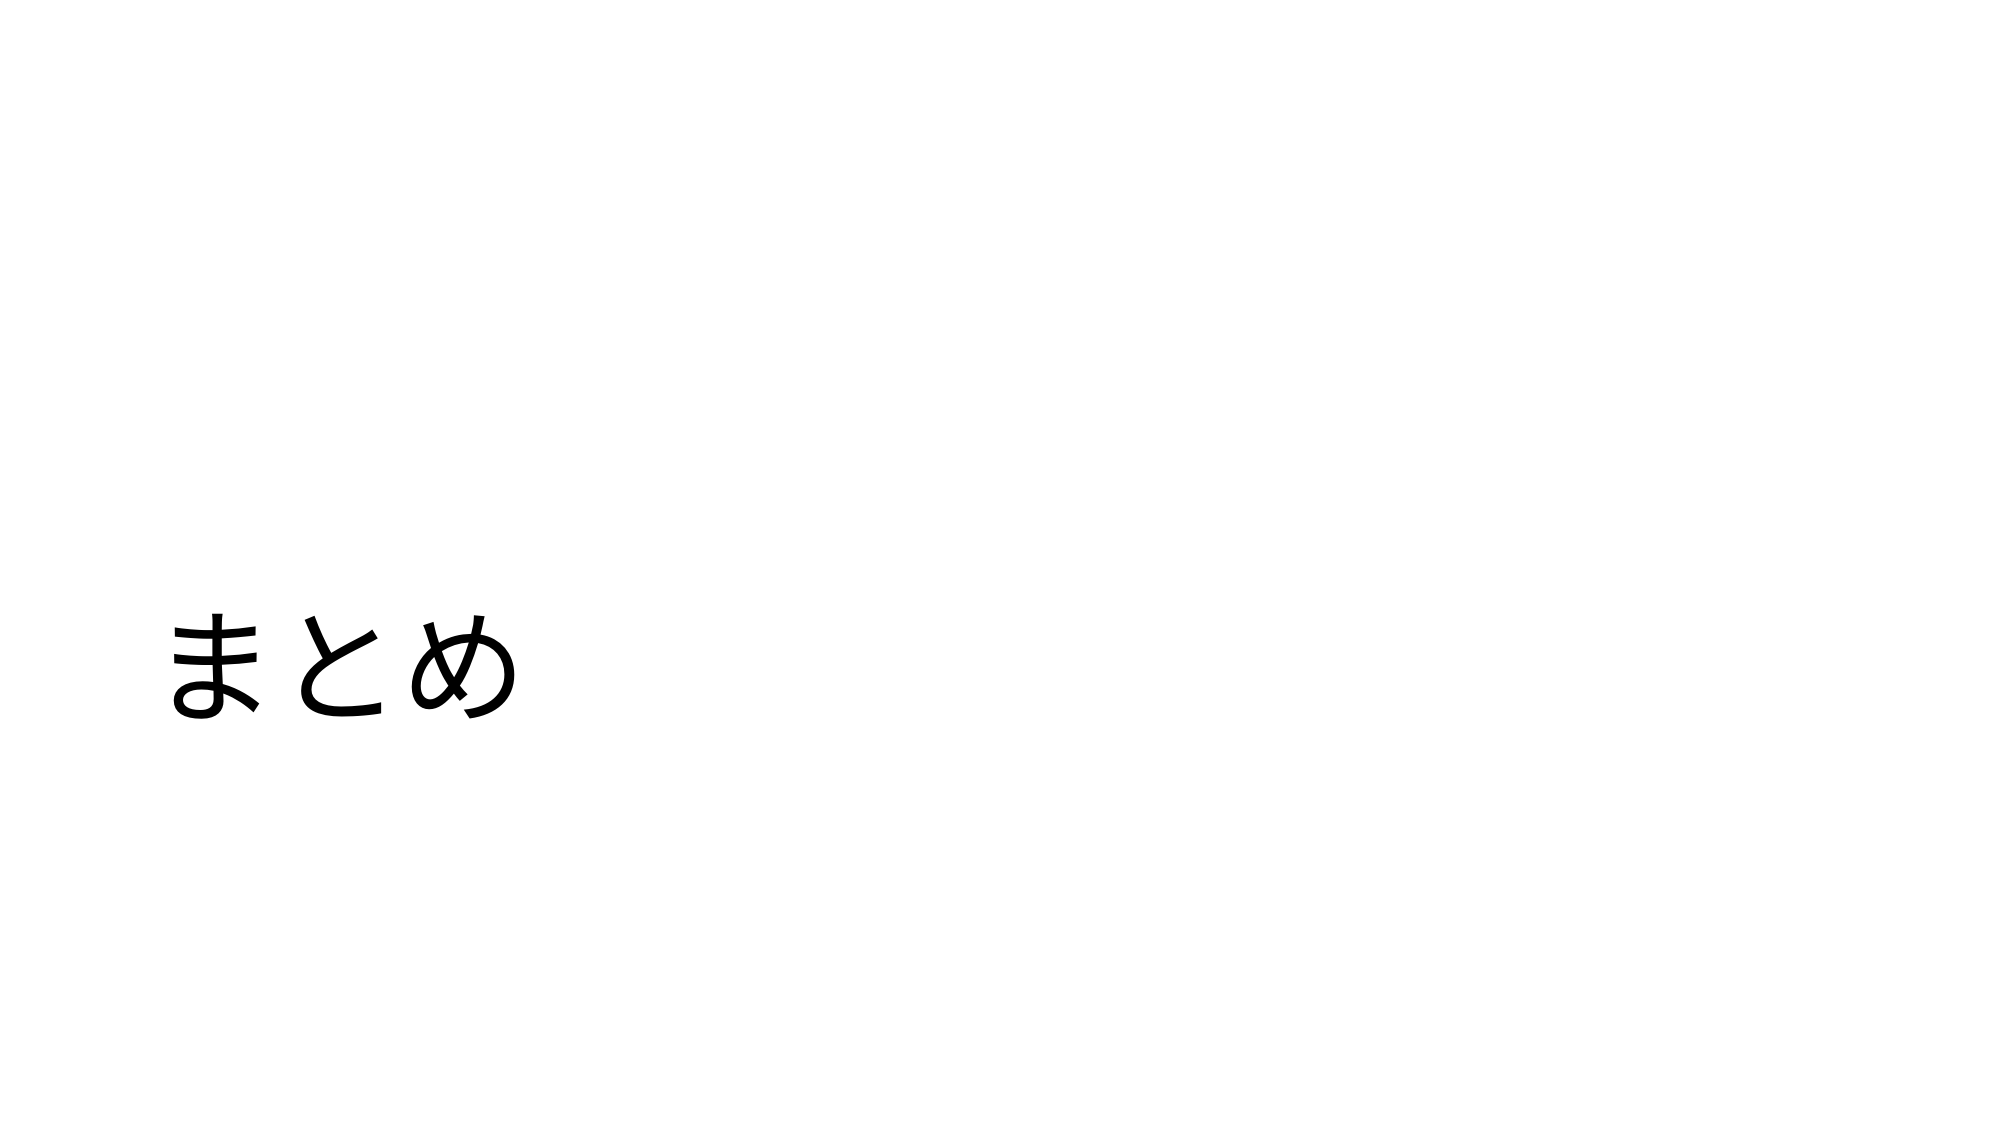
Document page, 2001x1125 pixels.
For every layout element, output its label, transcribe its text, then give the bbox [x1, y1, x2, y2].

title まとめ [136, 280, 1862, 749]
